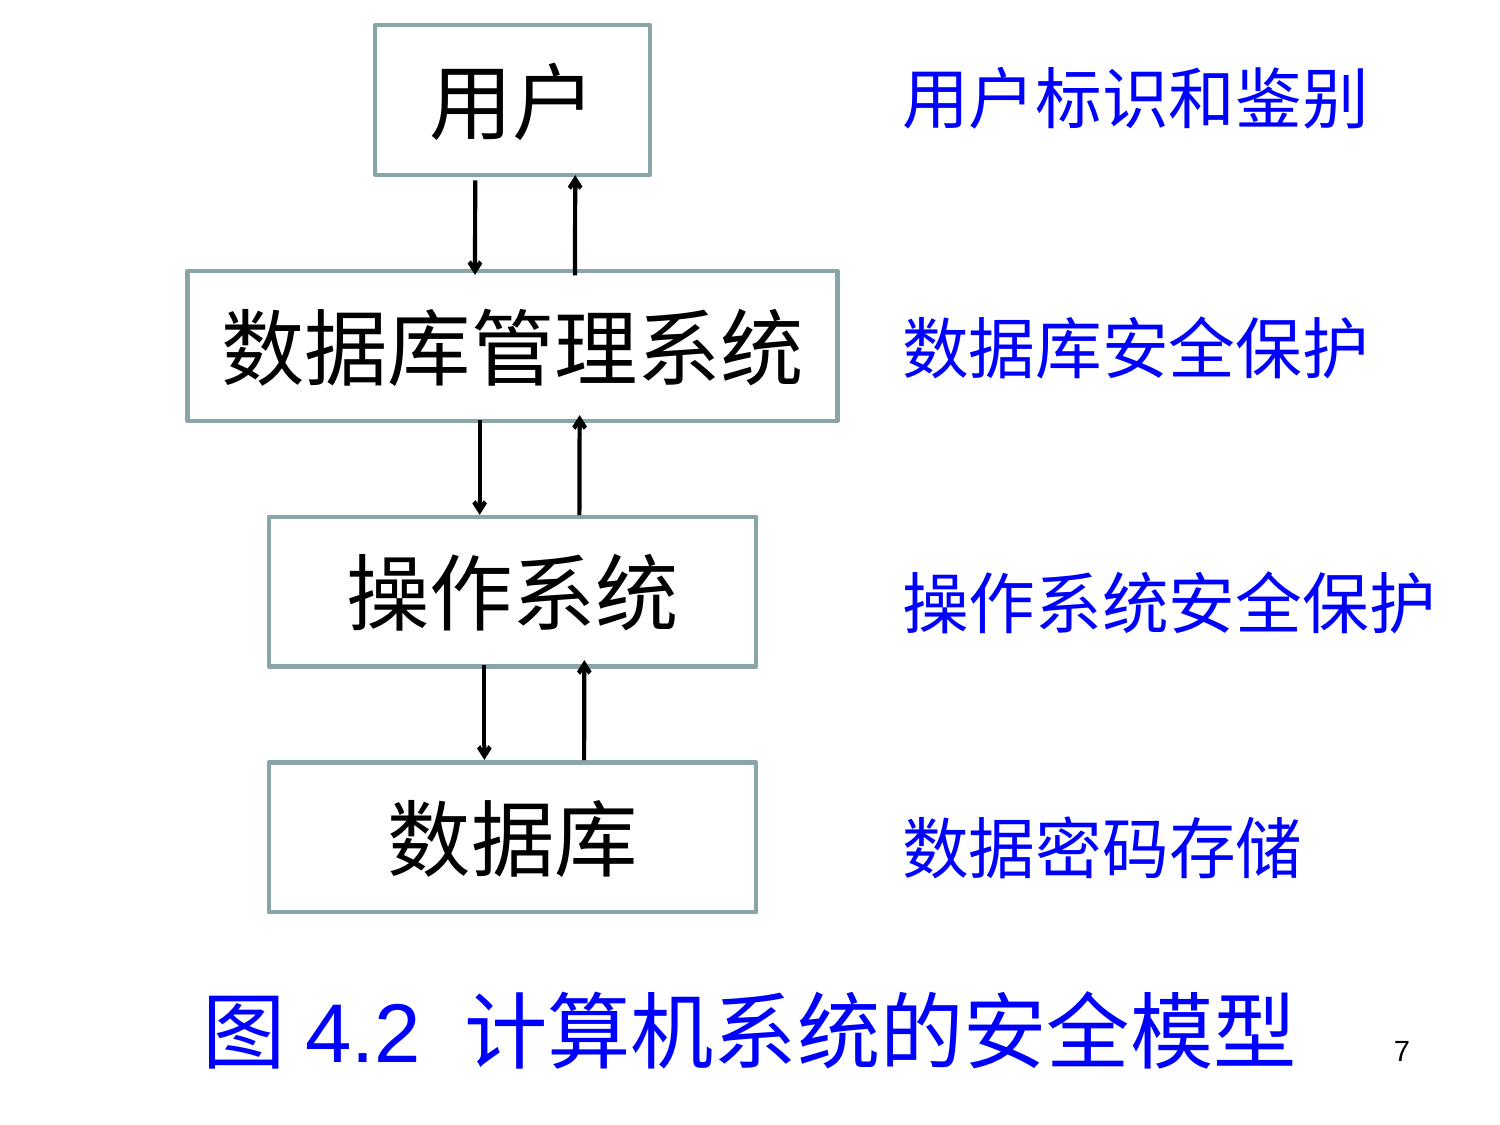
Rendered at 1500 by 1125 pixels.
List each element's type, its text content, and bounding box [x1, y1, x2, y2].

text_box 操作系统 [267, 515, 758, 669]
text_box 操作系统安全保护 [887, 554, 1475, 649]
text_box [484, 659, 585, 761]
text_box 用户 [373, 23, 652, 177]
text_box 数据库安全保护 [887, 299, 1425, 395]
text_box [479, 414, 580, 516]
text_box 数据密码存储 [887, 799, 1375, 895]
text_box 数据库 [267, 760, 758, 914]
text_box 数据库管理系统 [185, 269, 840, 423]
text_box 用户标识和鉴别 [887, 49, 1425, 145]
text_box 图4.2 计算机系统的安全模型 [187, 971, 1338, 1087]
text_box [474, 175, 576, 276]
slide_number 7 [1074, 1024, 1426, 1103]
